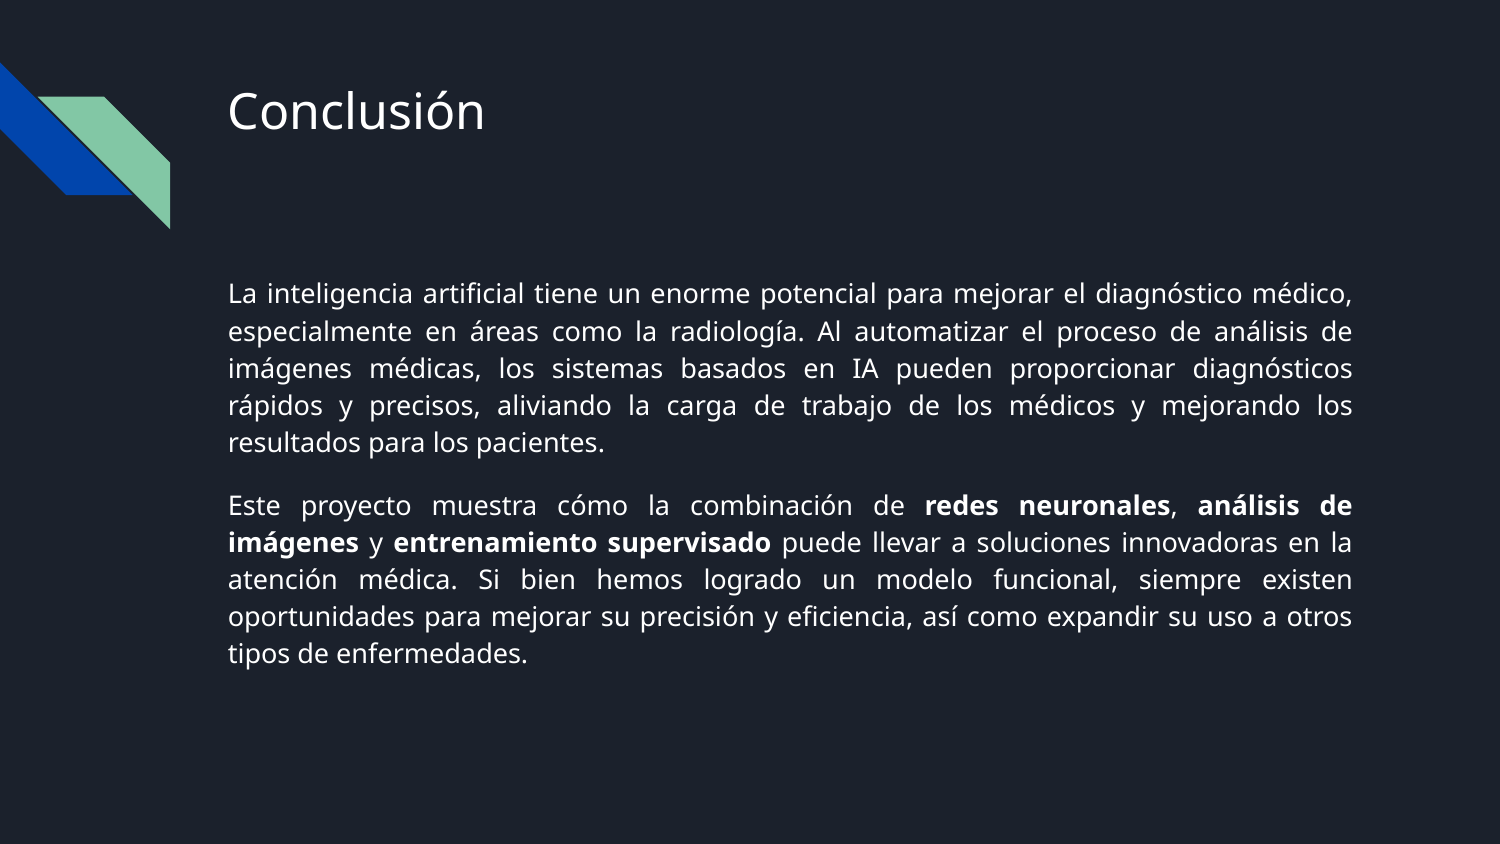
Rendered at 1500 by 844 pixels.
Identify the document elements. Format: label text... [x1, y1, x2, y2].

title Conclusión [212, 64, 1368, 215]
list La inteligencia artificial tiene un enorme potencial para mejorar el diagnóstico médico, especialmente en áreas como la radiología. Al automatizar el proceso de análisis de imágenes médicas, los sistemas basados en IA pueden proporcionar diagnósticos rápidos y precisos, aliviando la carga de trabajo de los médicos y mejorando los resultados para los pacientes. Este proyecto muestra cómo la combinación de redes neuronales, análisis de imágenes y entrenamiento supervisado puede llevar a soluciones innovadoras en la atención médica. Si bien hemos logrado un modelo funcional, siempre existen oportunidades para mejorar su precisión y eficiencia, así como expandir su uso a otros tipos de enfermedades. [212, 257, 1368, 735]
